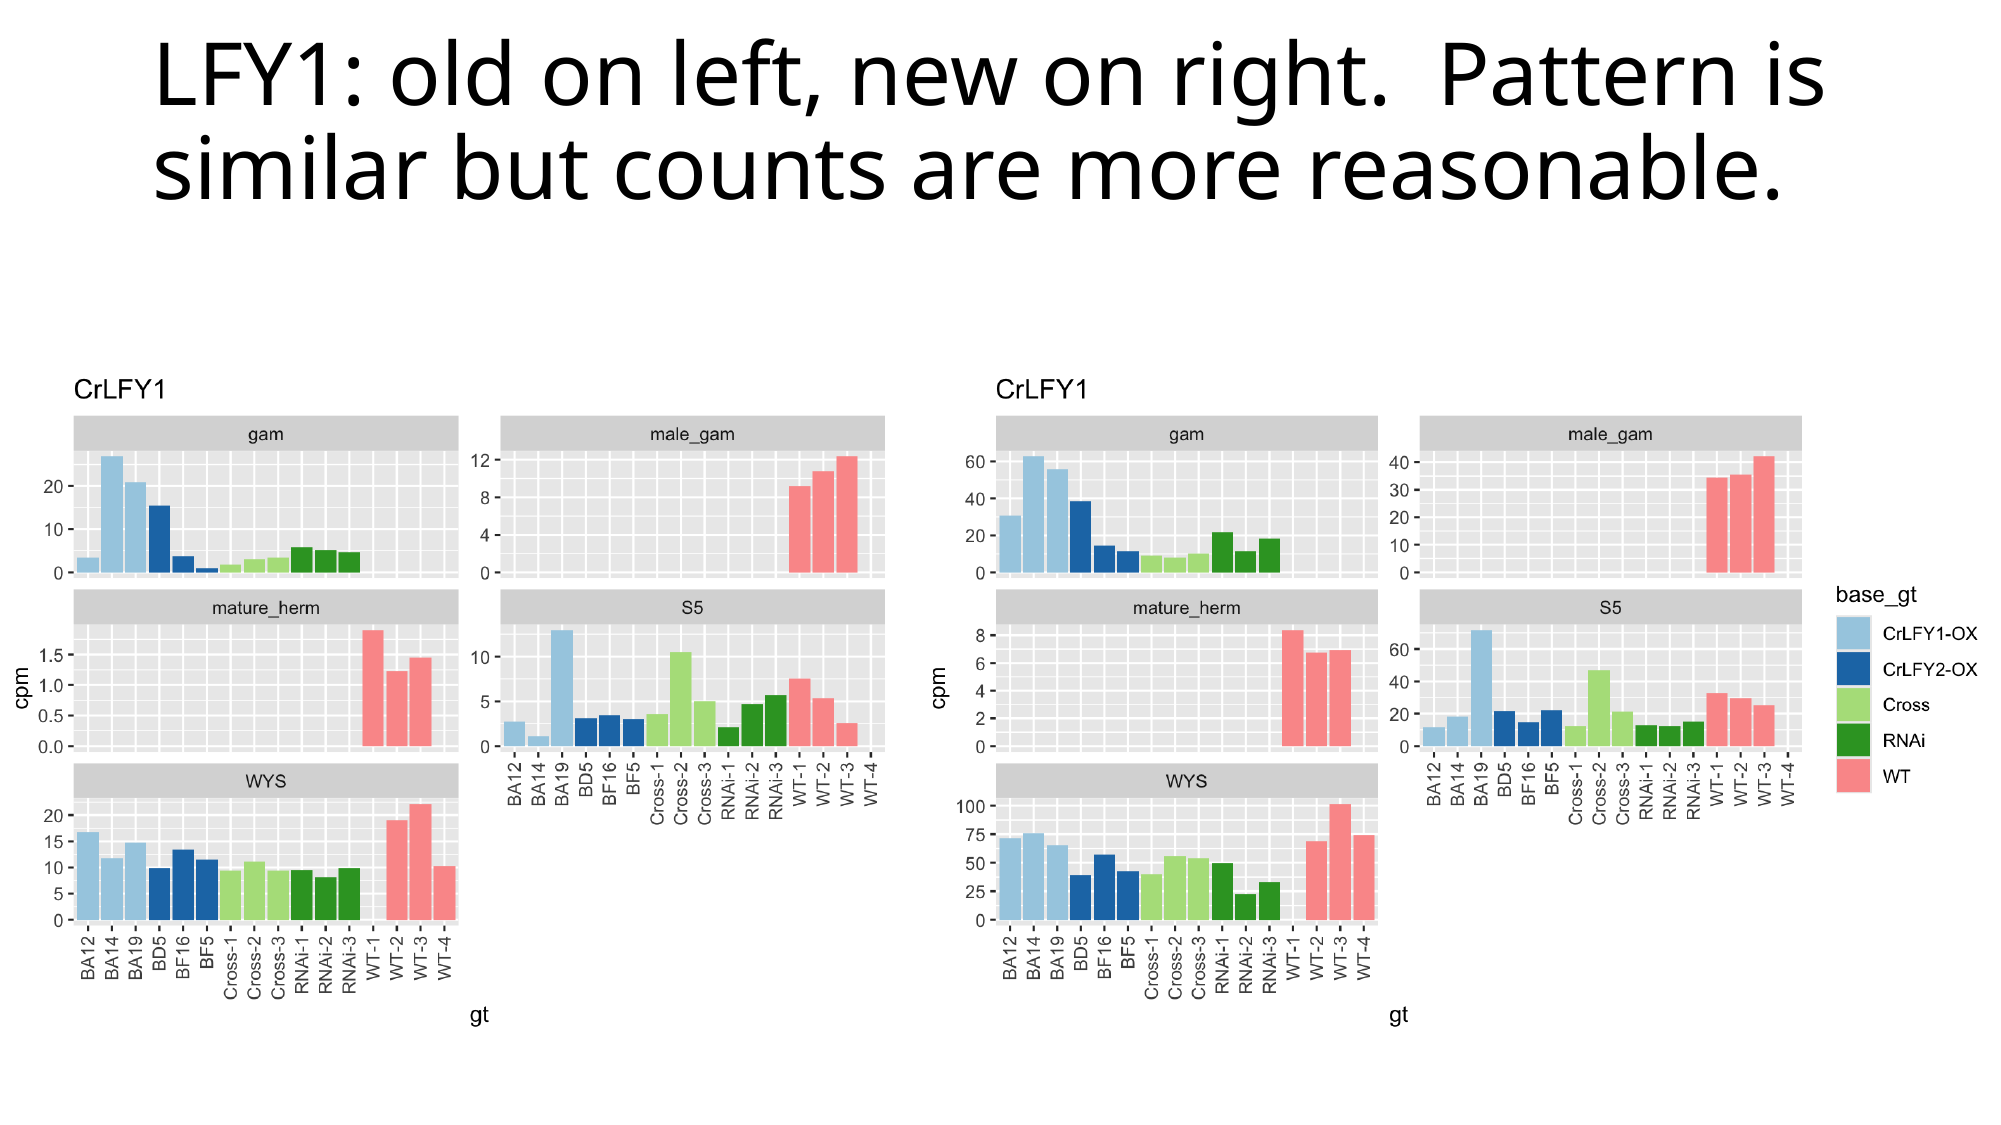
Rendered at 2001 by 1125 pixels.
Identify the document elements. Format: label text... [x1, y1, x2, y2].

picture [0, 368, 2000, 1038]
title LFY1: old on left, new on right. Pattern is similar but counts are more reasonable. [137, 17, 1863, 232]
